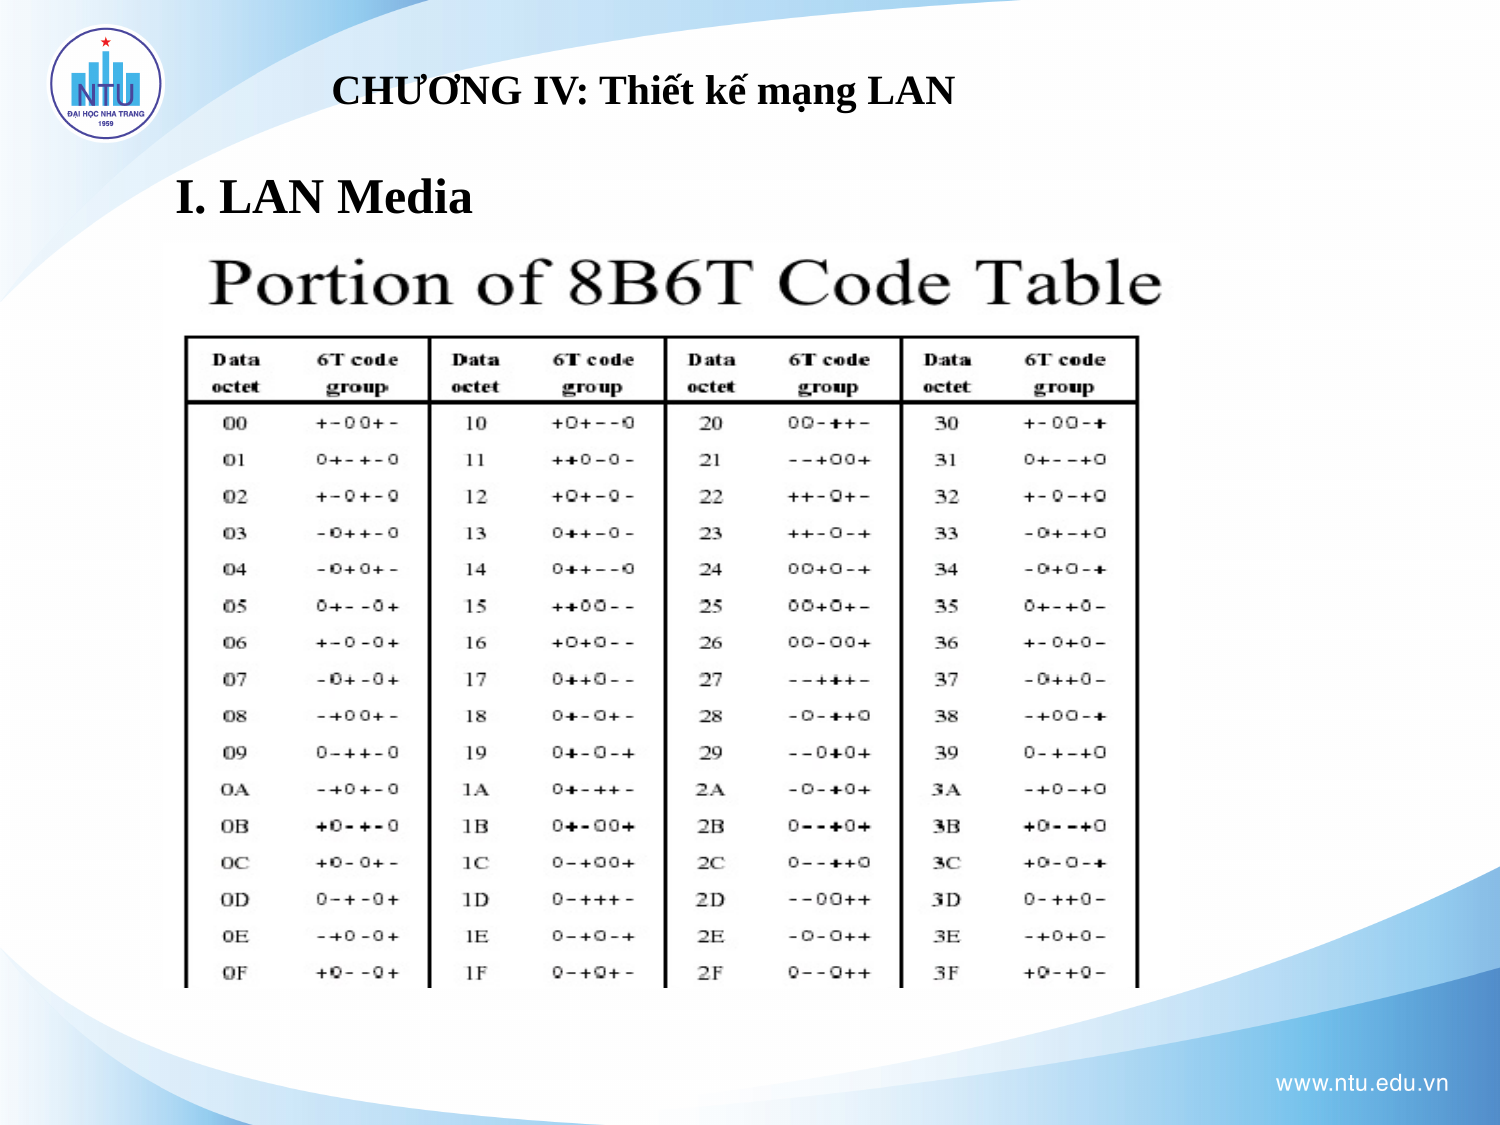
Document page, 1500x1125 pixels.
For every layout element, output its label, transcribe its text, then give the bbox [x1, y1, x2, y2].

text_box I. LAN Media [160, 155, 1448, 231]
picture [0, 0, 1500, 1125]
title CHƯƠNG IV: Thiết kế mạng LAN [187, 37, 1100, 138]
